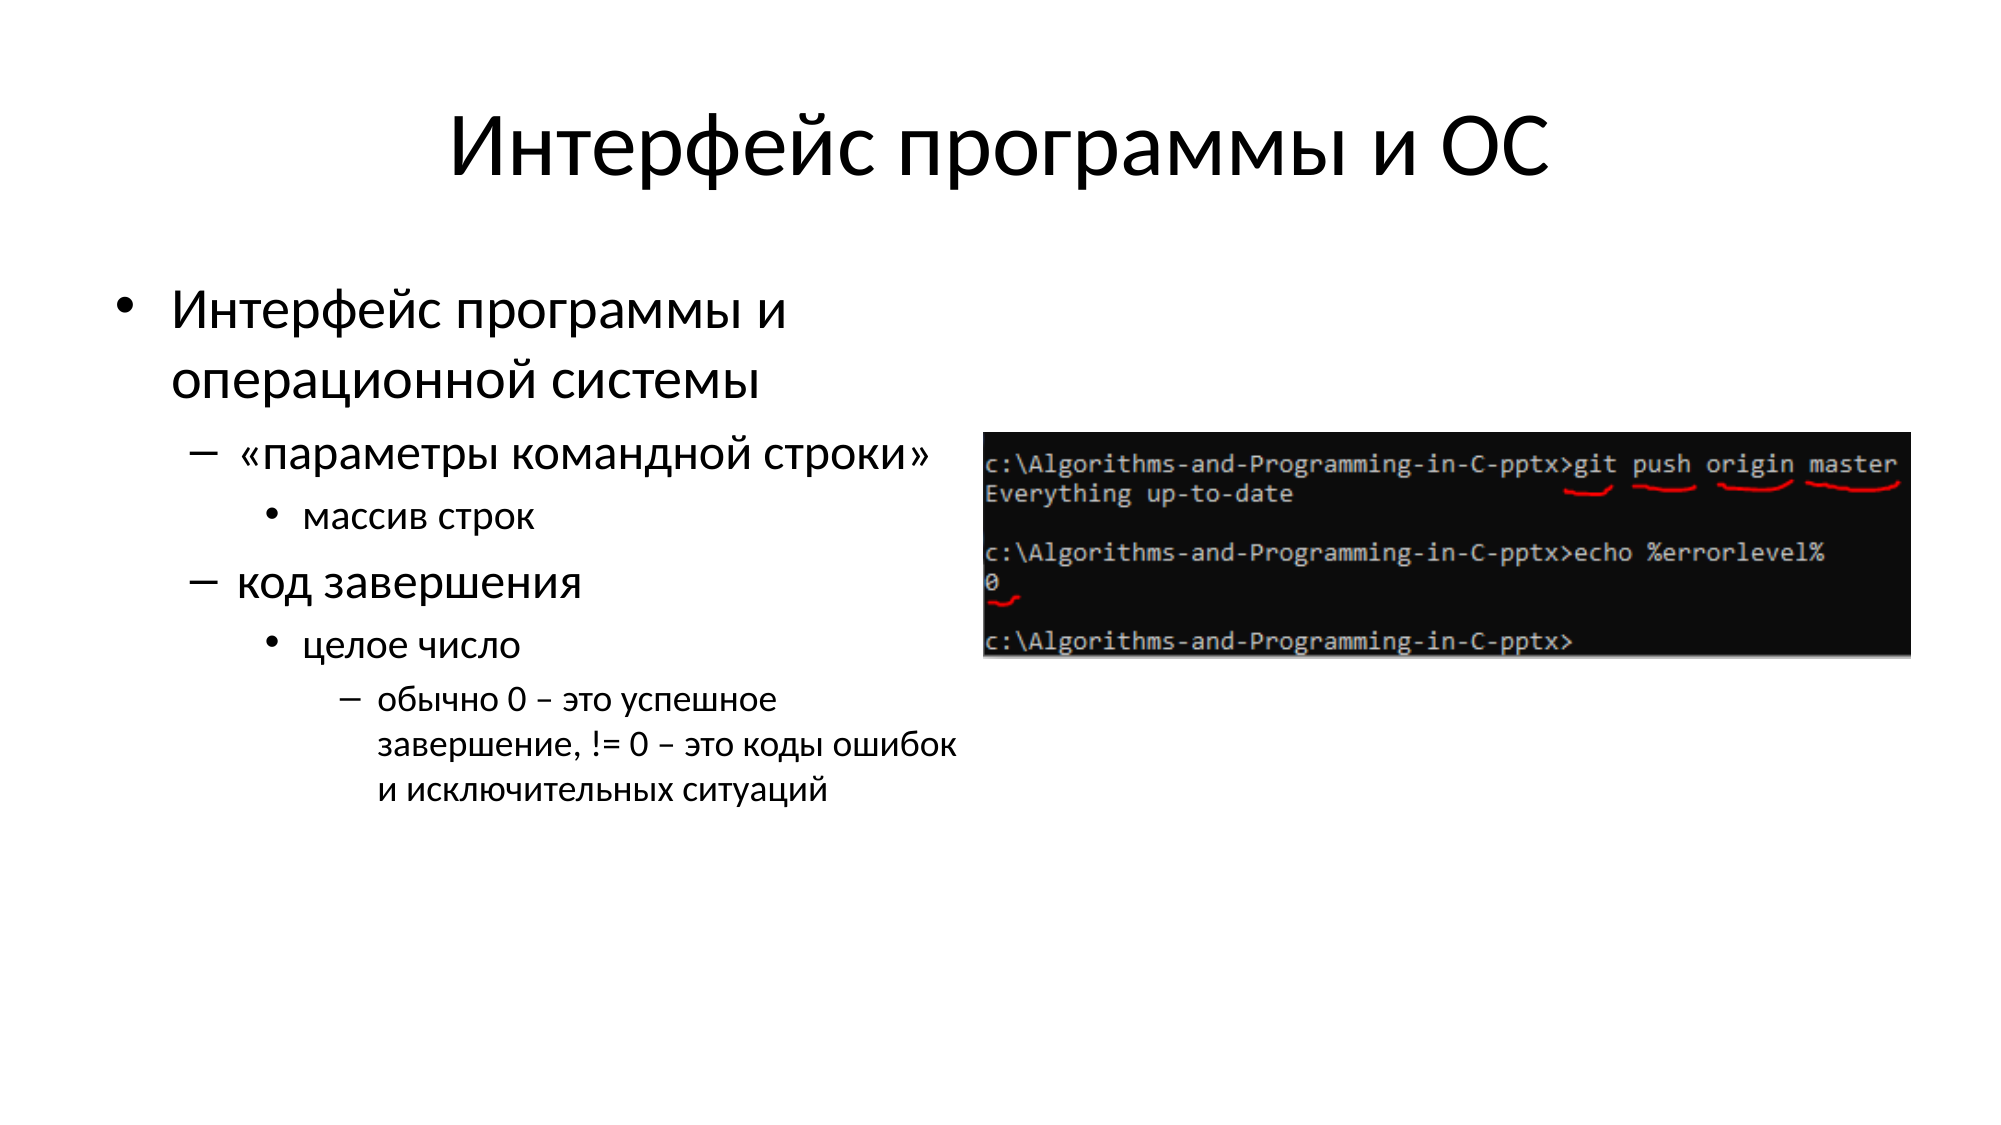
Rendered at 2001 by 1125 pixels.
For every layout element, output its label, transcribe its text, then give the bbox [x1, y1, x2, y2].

picture [982, 432, 1911, 660]
title Интерфейс программы и ОС [99, 45, 1900, 233]
list Интерфейс программы и операционной системы «параметры командной строки» массив строк код завершения целое число обычно 0 – это успешное завершение, != 0 – это коды ошибок и исключительных ситуаций [99, 262, 984, 1005]
